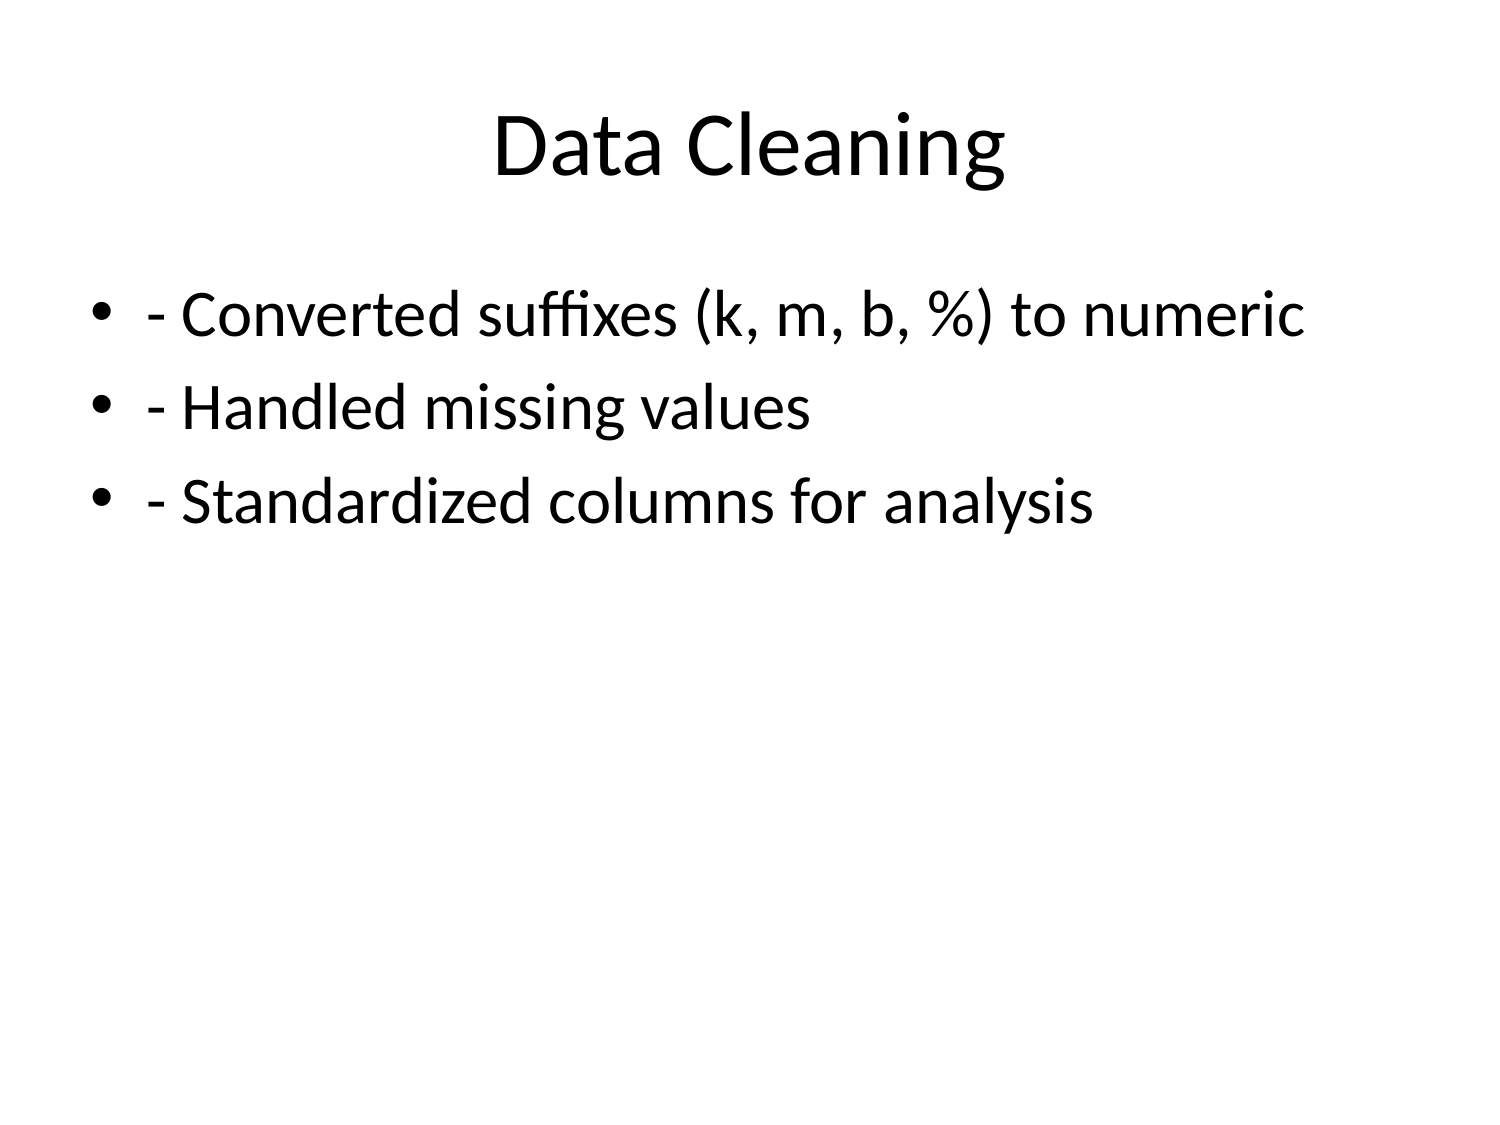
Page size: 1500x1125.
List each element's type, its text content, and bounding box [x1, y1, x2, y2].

title Data Cleaning [75, 45, 1425, 233]
list - Converted suffixes (k, m, b, %) to numeric - Handled missing values - Standardized columns for analysis [75, 262, 1425, 1005]
